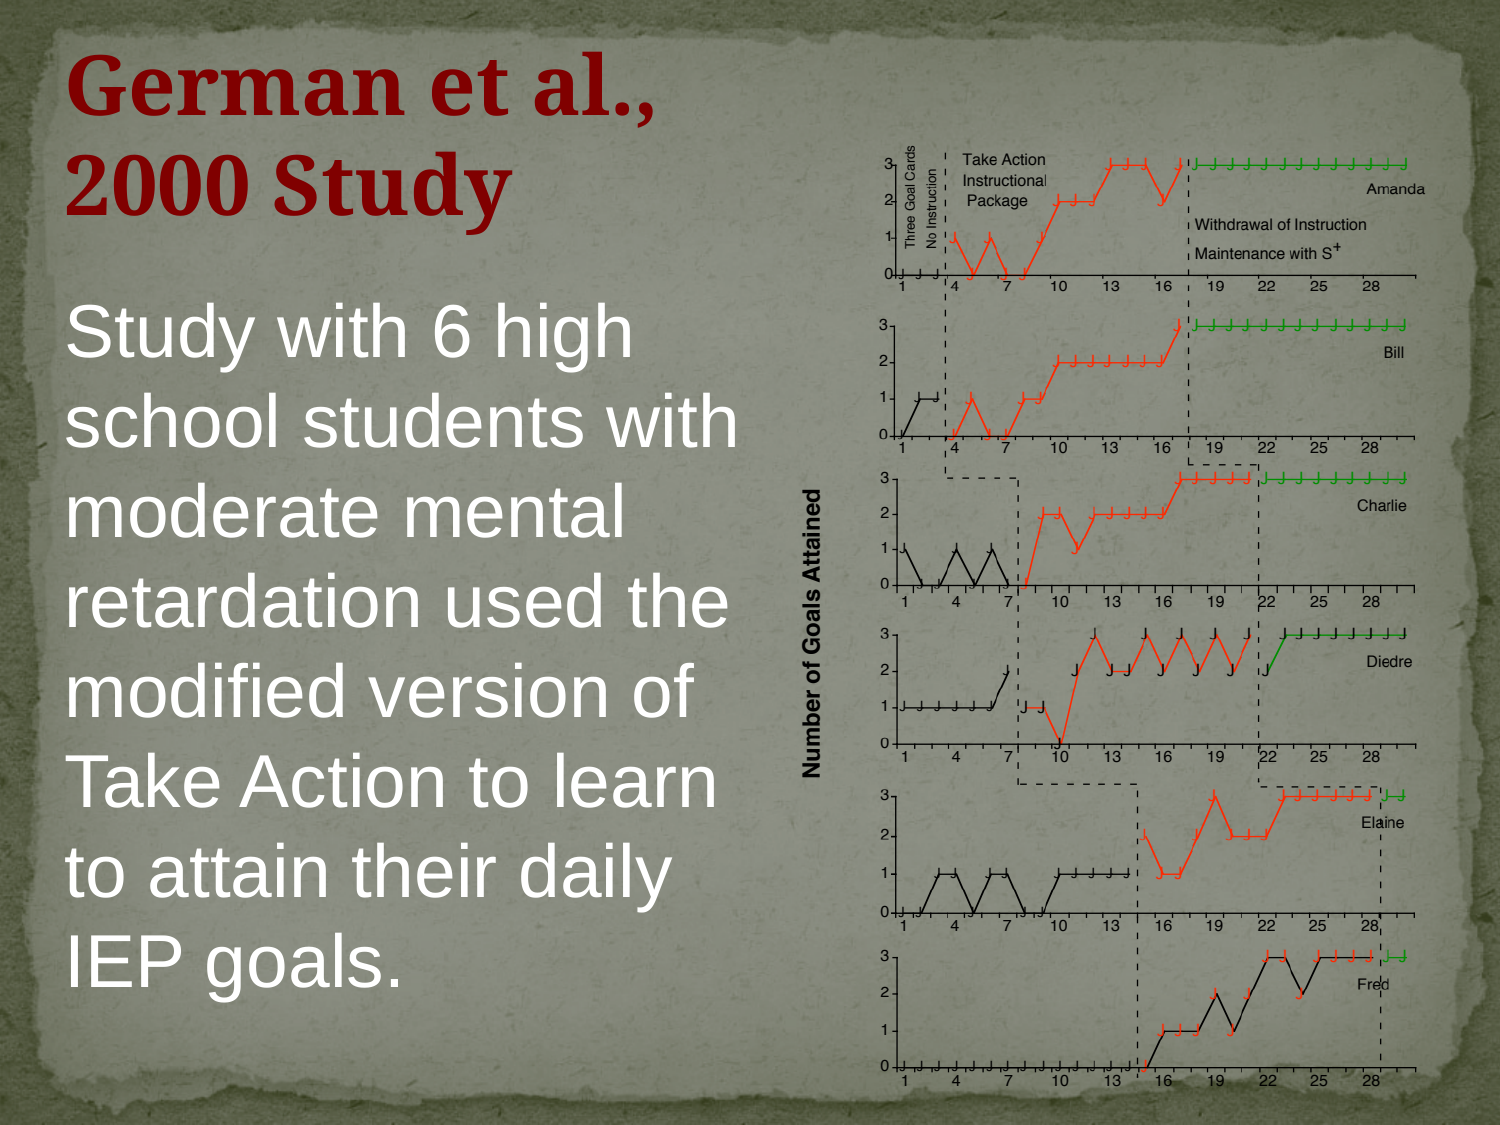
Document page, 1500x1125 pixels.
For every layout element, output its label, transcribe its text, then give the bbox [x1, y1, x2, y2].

text_box German et al., 2000 Study [50, 24, 721, 240]
text_box Study with 6 high school students with moderate mental retardation used the modified version of Take Action to learn to attain their daily IEP goals. [50, 274, 763, 1010]
picture [800, 88, 1437, 1087]
